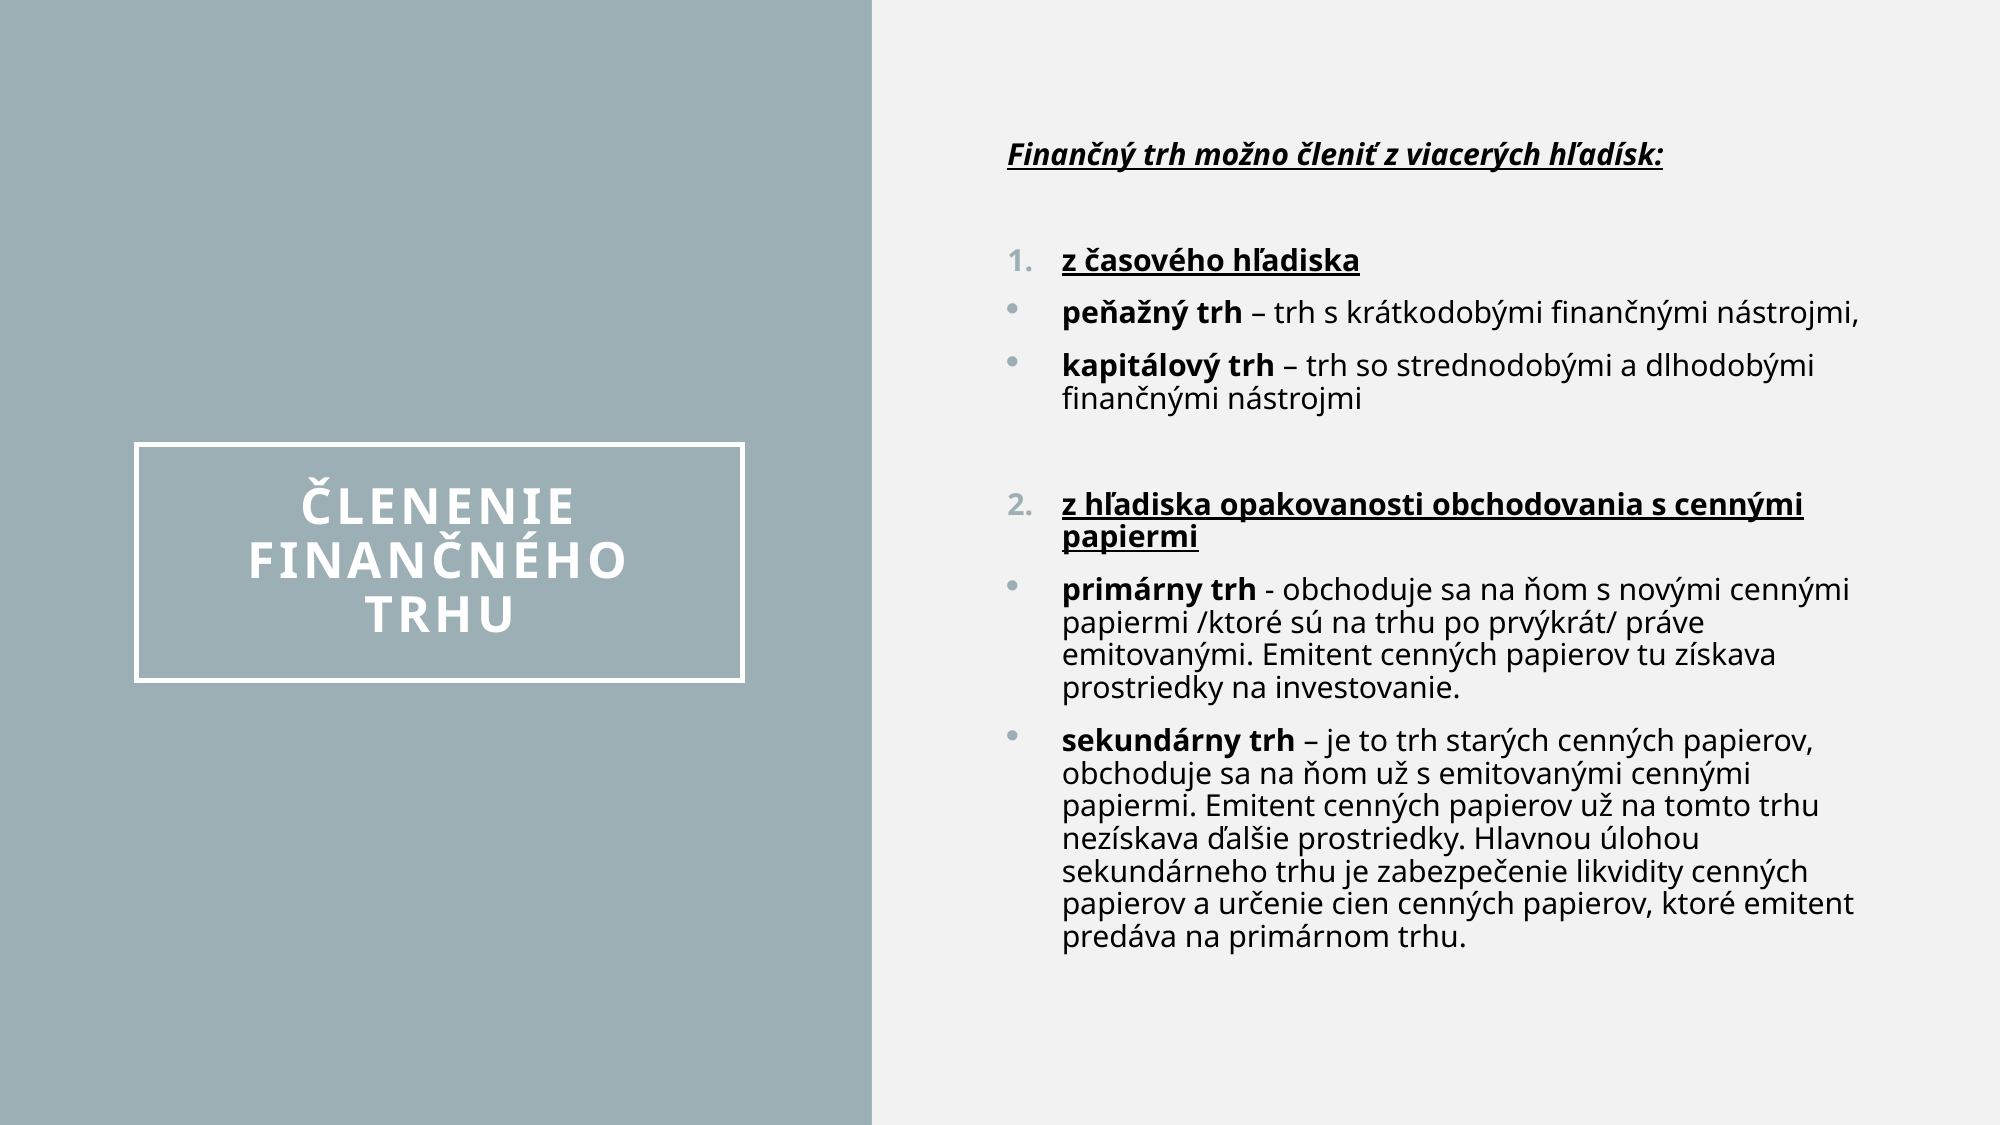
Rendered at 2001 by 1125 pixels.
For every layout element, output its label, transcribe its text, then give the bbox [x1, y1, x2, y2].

title Členenie Finančného trhu [134, 442, 745, 683]
text_box [871, 0, 2000, 1125]
list Finančný trh možno členiť z viacerých hľadísk: z časového hľadiska peňažný trh – trh s krátkodobými finančnými nástrojmi, kapitálový trh – trh so strednodobými a dlhodobými finančnými nástrojmi z hľadiska opakovanosti obchodovania s cennými papiermi primárny trh - obchoduje sa na ňom s novými cennými papiermi /ktoré sú na trhu po prvýkrát/ práve emitovanými. Emitent cenných papierov tu získava prostriedky na investovanie. sekundárny trh – je to trh starých cenných papierov, obchoduje sa na ňom už s emitovanými cennými papiermi. Emitent cenných papierov už na tomto trhu nezískava ďalšie prostriedky. Hlavnou úlohou sekundárneho trhu je zabezpečenie likvidity cenných papierov a určenie cien cenných papierov, ktoré emitent predáva na primárnom trhu. [992, 131, 1880, 994]
